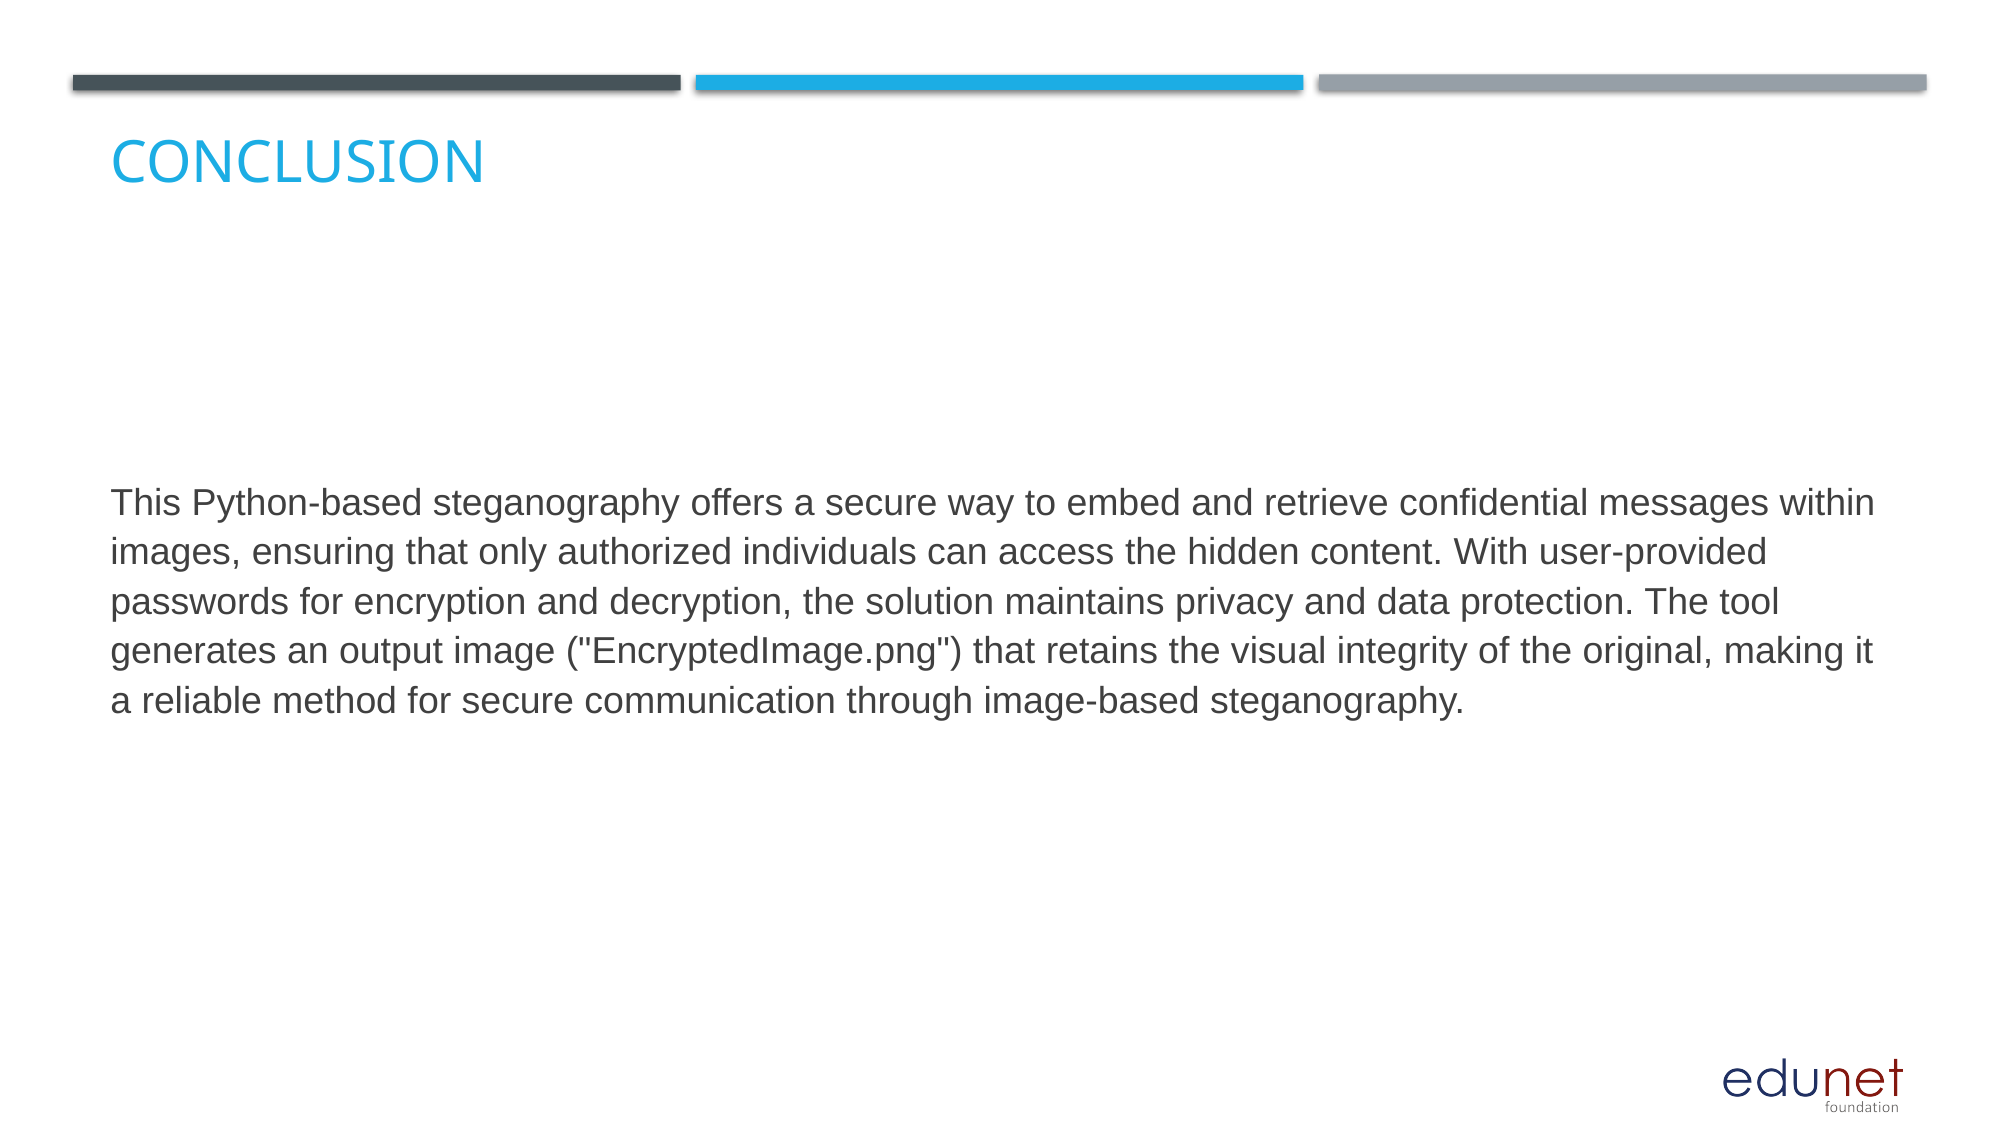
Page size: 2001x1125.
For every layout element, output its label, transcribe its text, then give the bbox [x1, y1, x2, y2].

title Conclusion [95, 115, 1905, 203]
picture [1719, 1056, 1905, 1116]
list This Python-based steganography offers a secure way to embed and retrieve confidential messages within images, ensuring that only authorized individuals can access the hidden content. With user-provided passwords for encryption and decryption, the solution maintains privacy and data protection. The tool generates an output image ("EncryptedImage.png") that retains the visual integrity of the original, making it a reliable method for secure communication through image-based steganography. [95, 213, 1905, 981]
